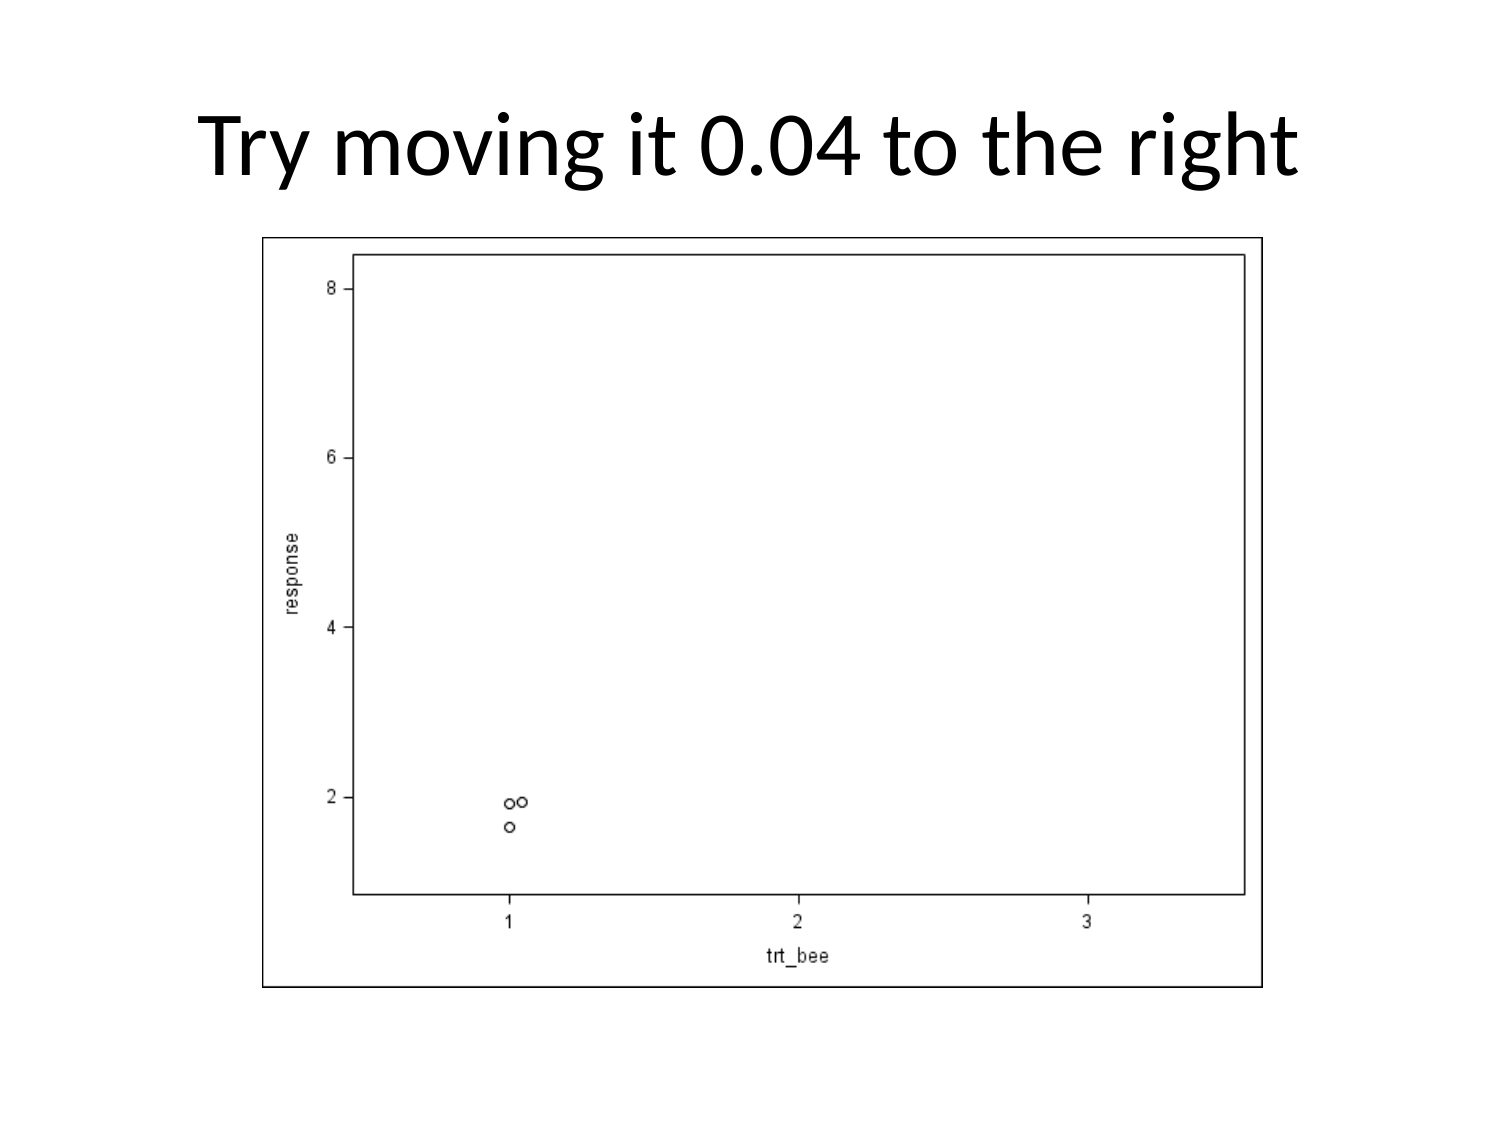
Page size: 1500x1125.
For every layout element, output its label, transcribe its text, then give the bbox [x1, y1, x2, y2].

picture [262, 237, 1263, 988]
title Try moving it 0.04 to the right [75, 45, 1425, 233]
